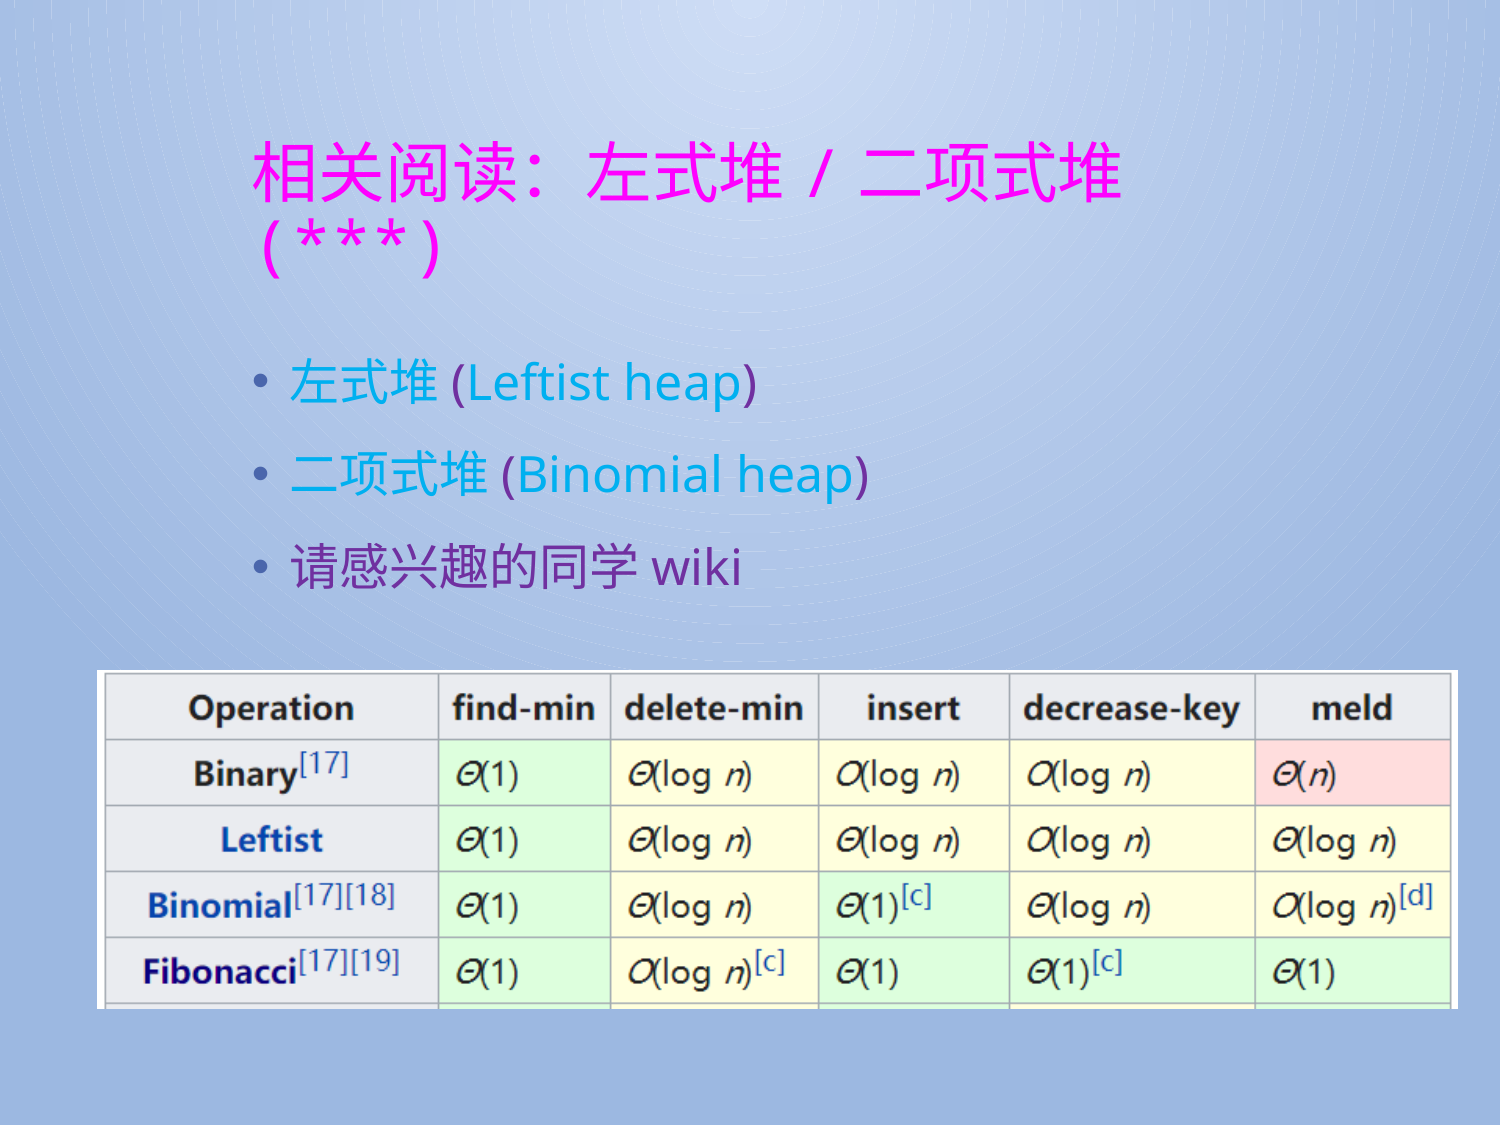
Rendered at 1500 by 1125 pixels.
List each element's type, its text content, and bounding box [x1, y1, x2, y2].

list 左式堆(Leftist heap) 二项式堆(Binomial heap) 请感兴趣的同学wiki [236, 330, 1315, 670]
title 相关阅读：左式堆/二项式堆(***) [236, 131, 1315, 305]
picture [97, 670, 1458, 1009]
